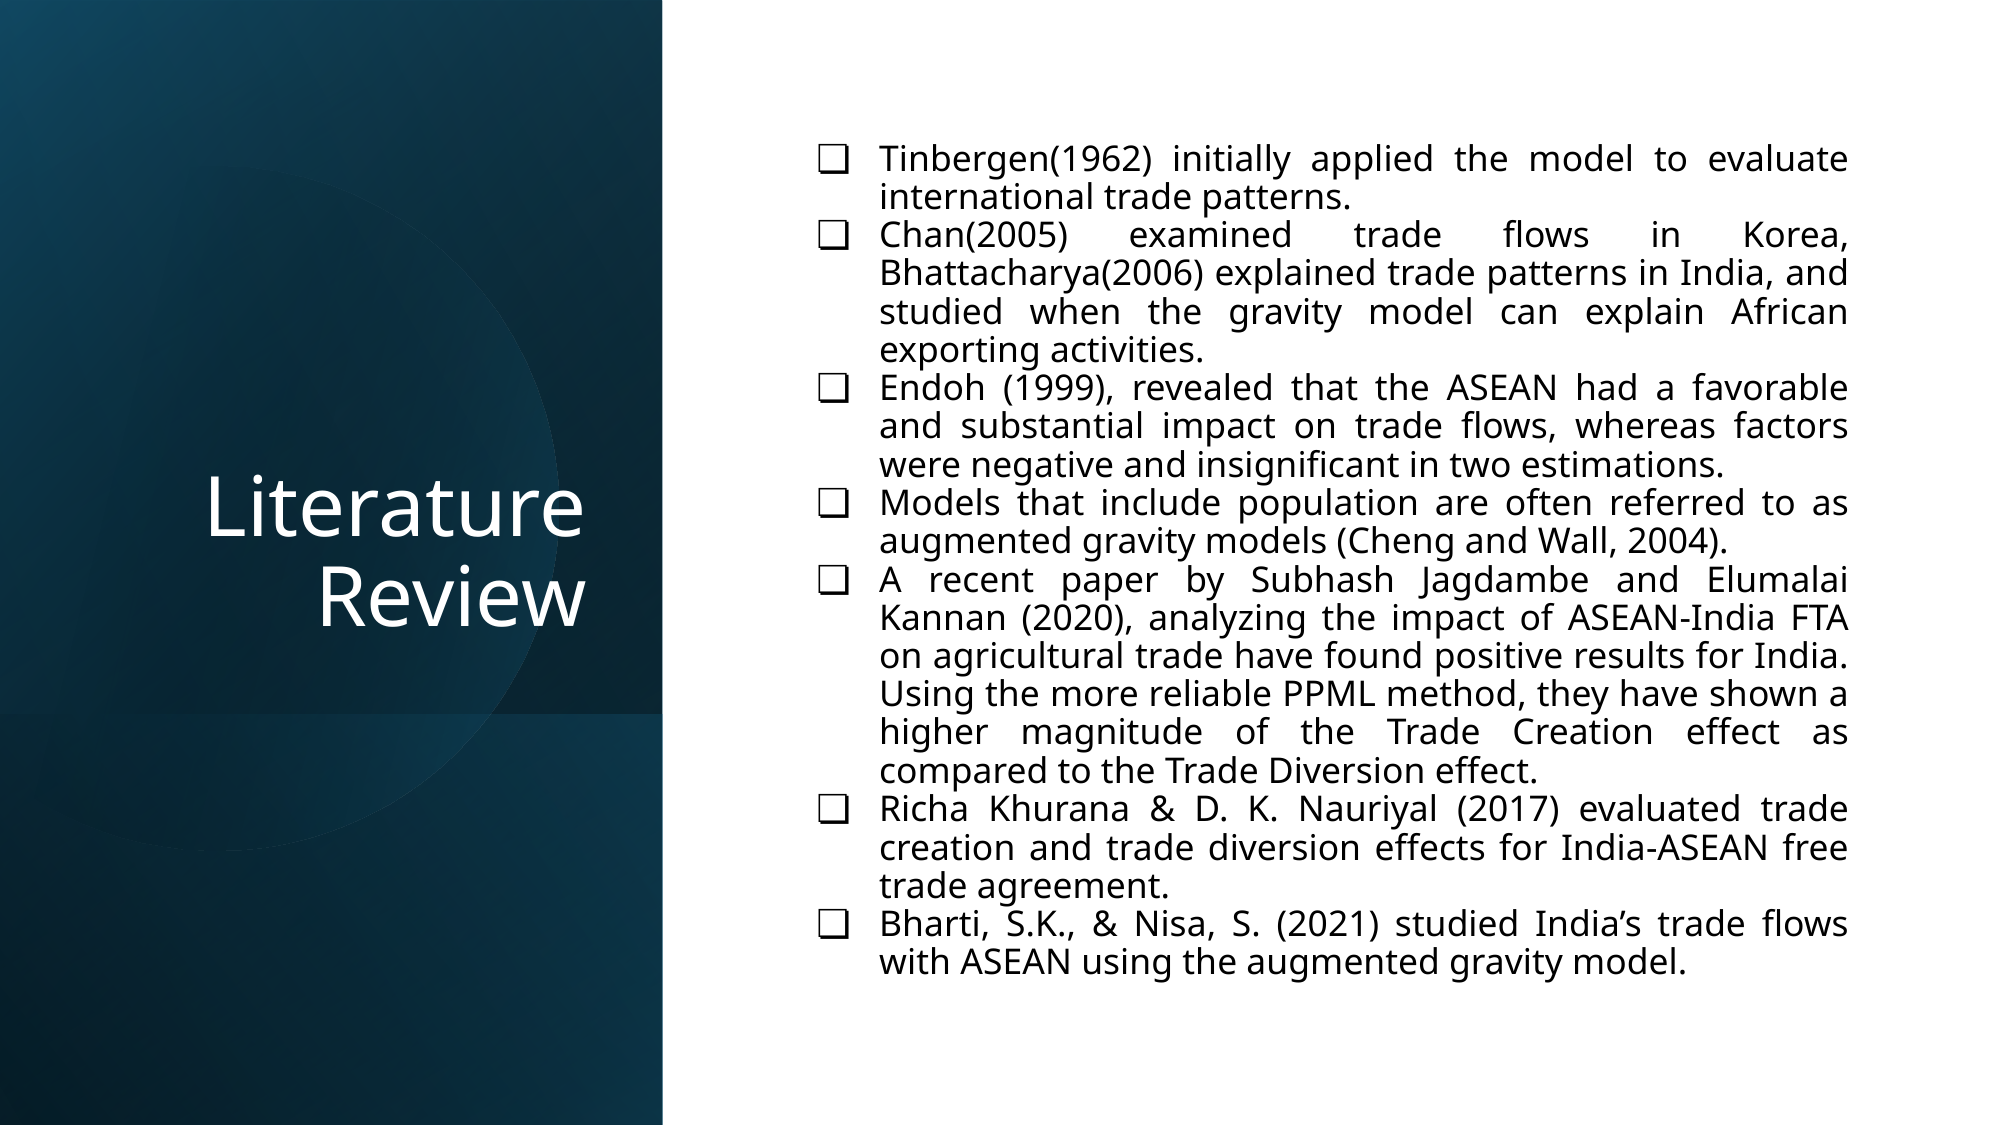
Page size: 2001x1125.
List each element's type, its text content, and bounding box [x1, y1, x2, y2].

text_box [664, 0, 2000, 1125]
title Literature Review [76, 96, 602, 652]
list Tinbergen(1962) initially applied the model to evaluate international trade patterns. Chan(2005) examined trade flows in Korea, Bhattacharya(2006) explained trade patterns in India, and studied when the gravity model can explain African exporting activities. Endoh (1999), revealed that the ASEAN had a favorable and substantial impact on trade flows, whereas factors were negative and insignificant in two estimations. Models that include population are often referred to as augmented gravity models (Cheng and Wall, 2004). A recent paper by Subhash Jagdambe and Elumalai Kannan (2020), analyzing the impact of ASEAN-India FTA on agricultural trade have found positive results for India. Using the more reliable PPML method, they have shown a higher magnitude of the Trade Creation effect as compared to the Trade Diversion effect. Richa Khurana & D. K. Nauriyal (2017) evaluated trade creation and trade diversion effects for India-ASEAN free trade agreement. Bharti, S.K., & Nisa, S. (2021) studied India’s trade flows with ASEAN using the augmented gravity model. [789, 106, 1865, 1017]
text_box [0, 0, 664, 1125]
